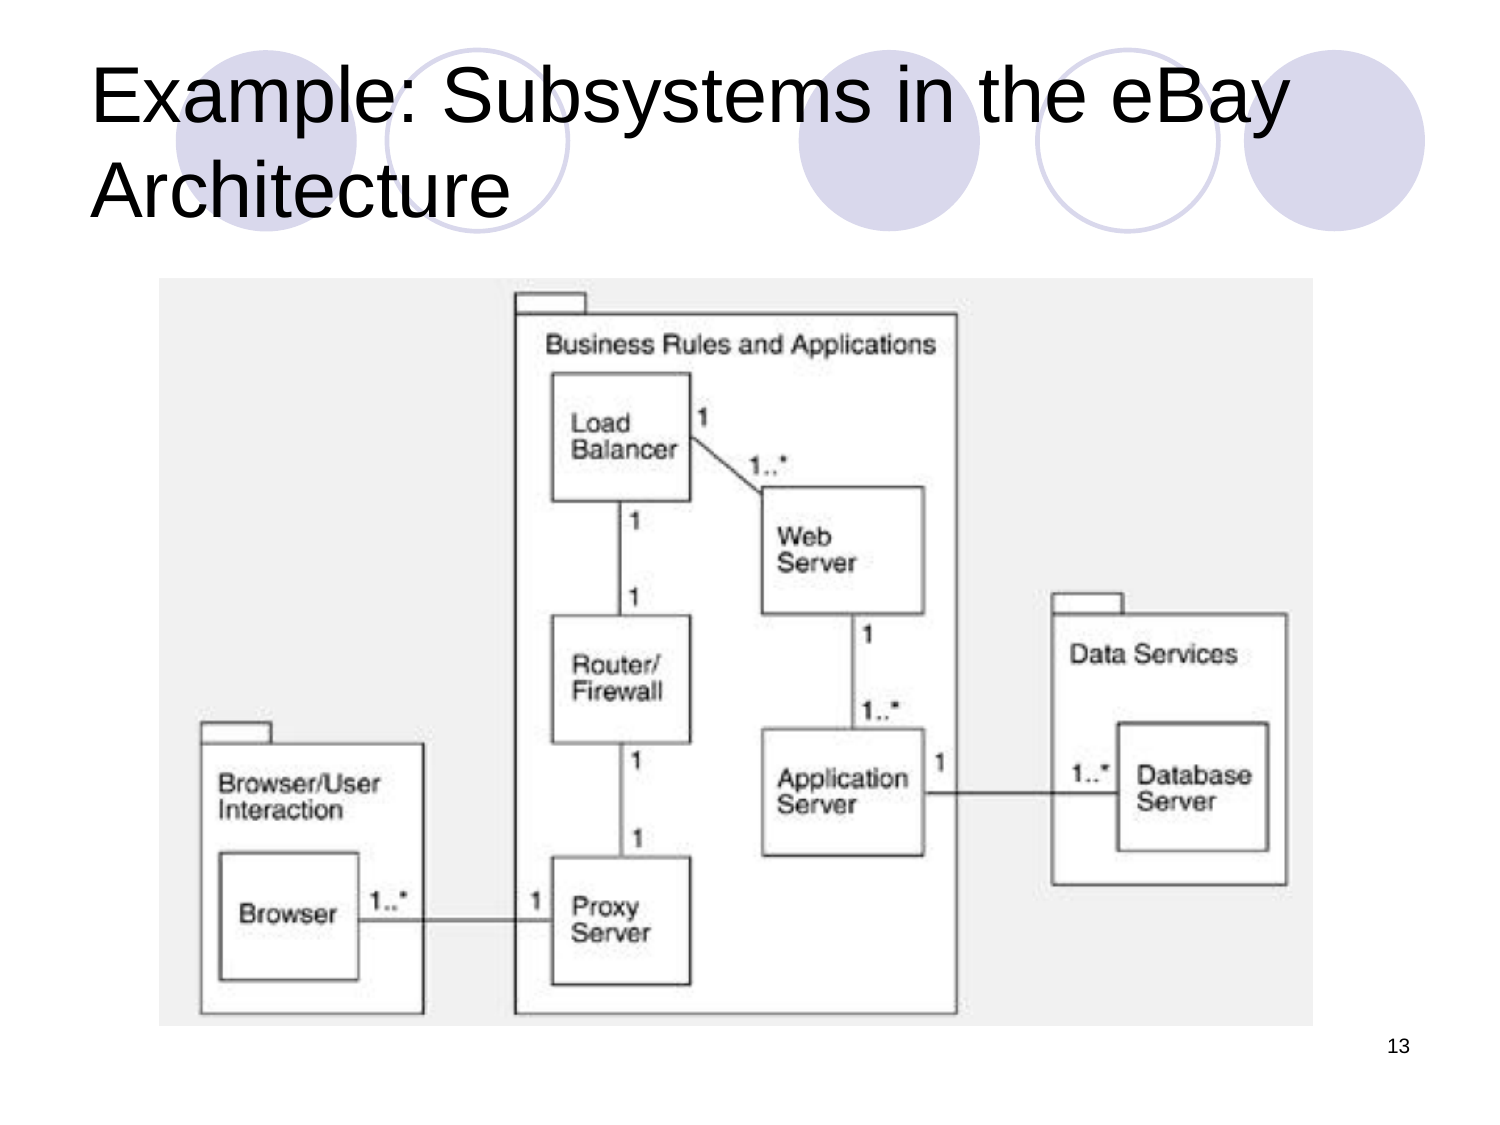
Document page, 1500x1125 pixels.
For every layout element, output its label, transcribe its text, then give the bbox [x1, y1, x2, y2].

picture [159, 278, 1313, 1027]
title Example: Subsystems in the eBay Architecture [75, 45, 1425, 233]
slide_number 13 [1074, 1025, 1425, 1100]
